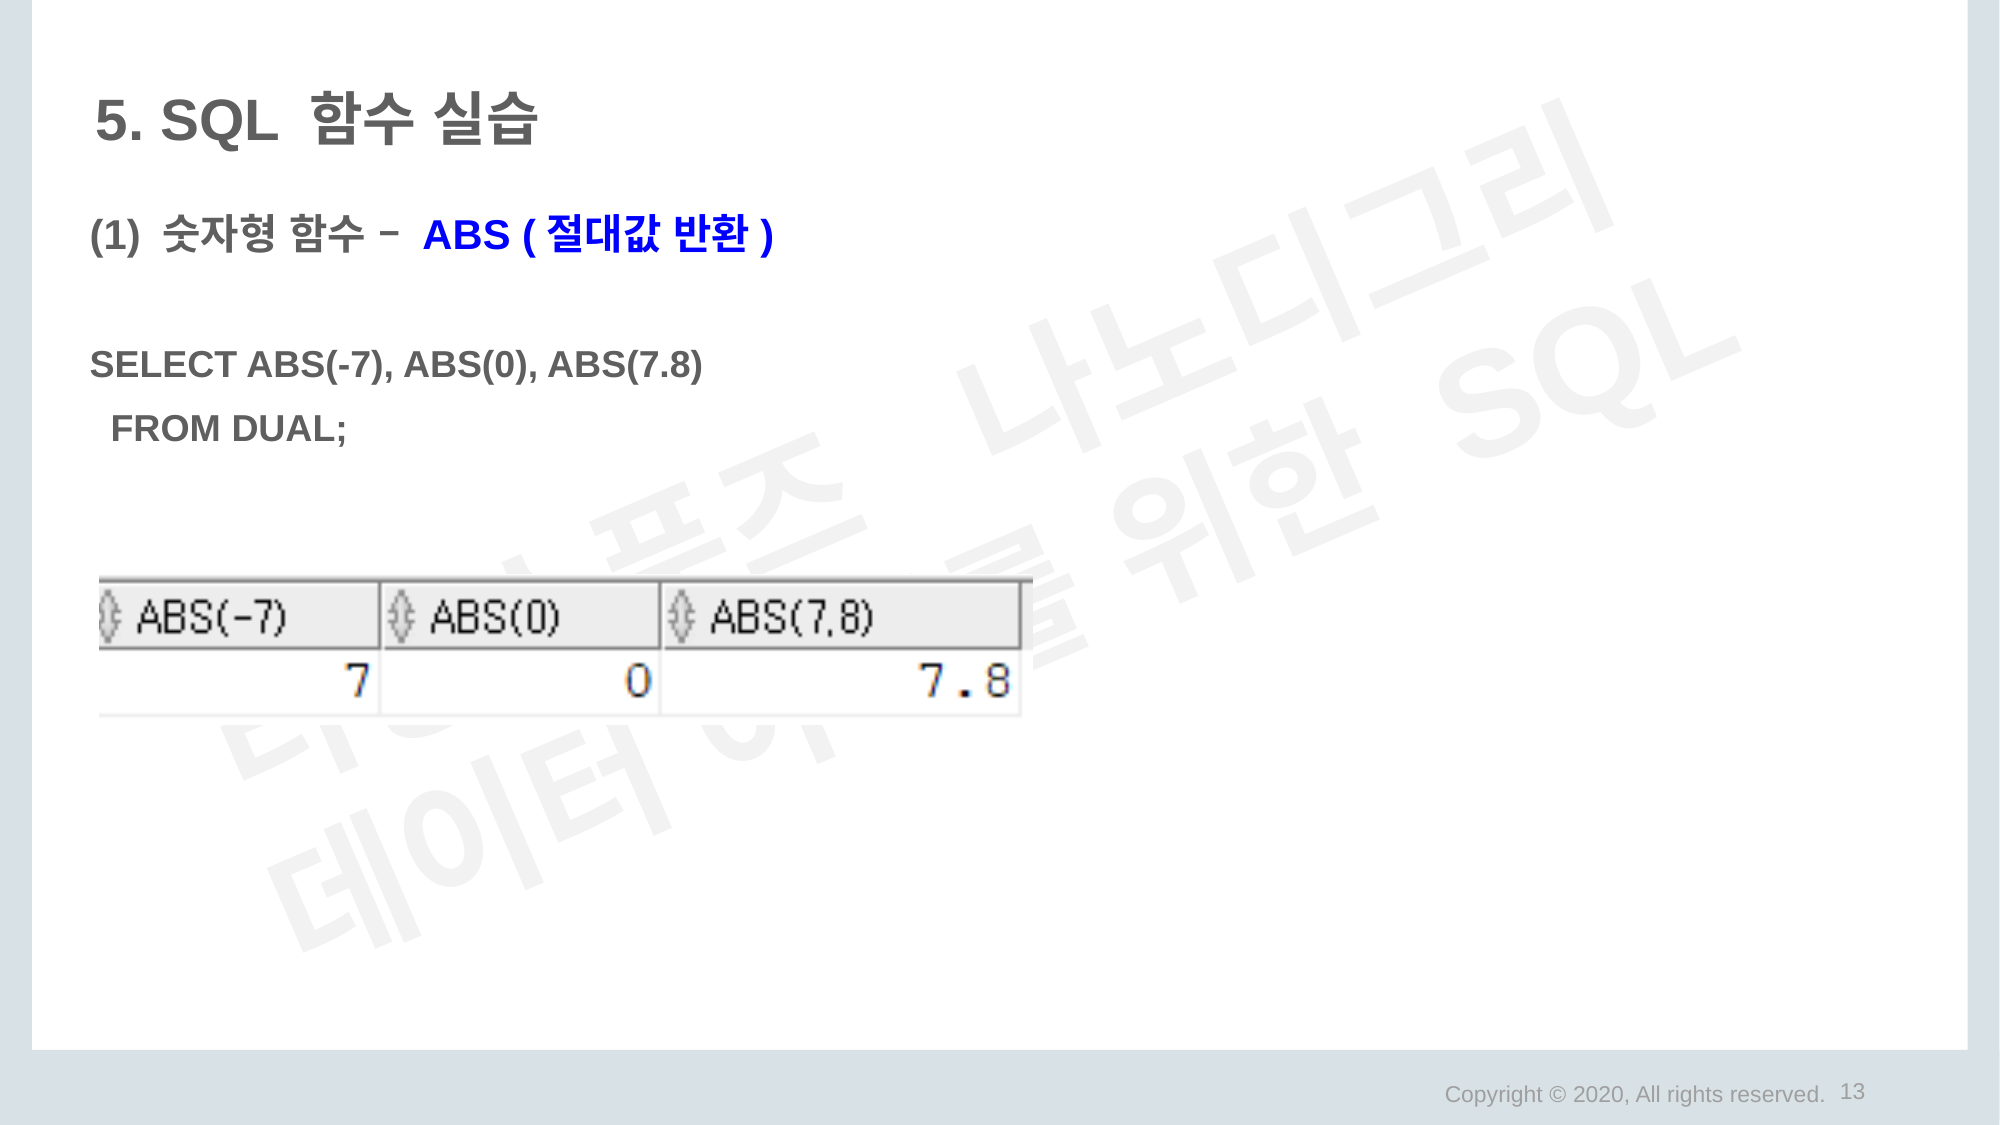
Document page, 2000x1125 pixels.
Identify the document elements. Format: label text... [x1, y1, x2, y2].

title 5. SQL 함수 실습 [81, 75, 1877, 170]
picture [99, 574, 1034, 726]
list (1) 숫자형 함수 – ABS (절대값 반환) SELECT ABS(-7), ABS(0), ABS(7.8) FROM DUAL; [74, 200, 1871, 450]
